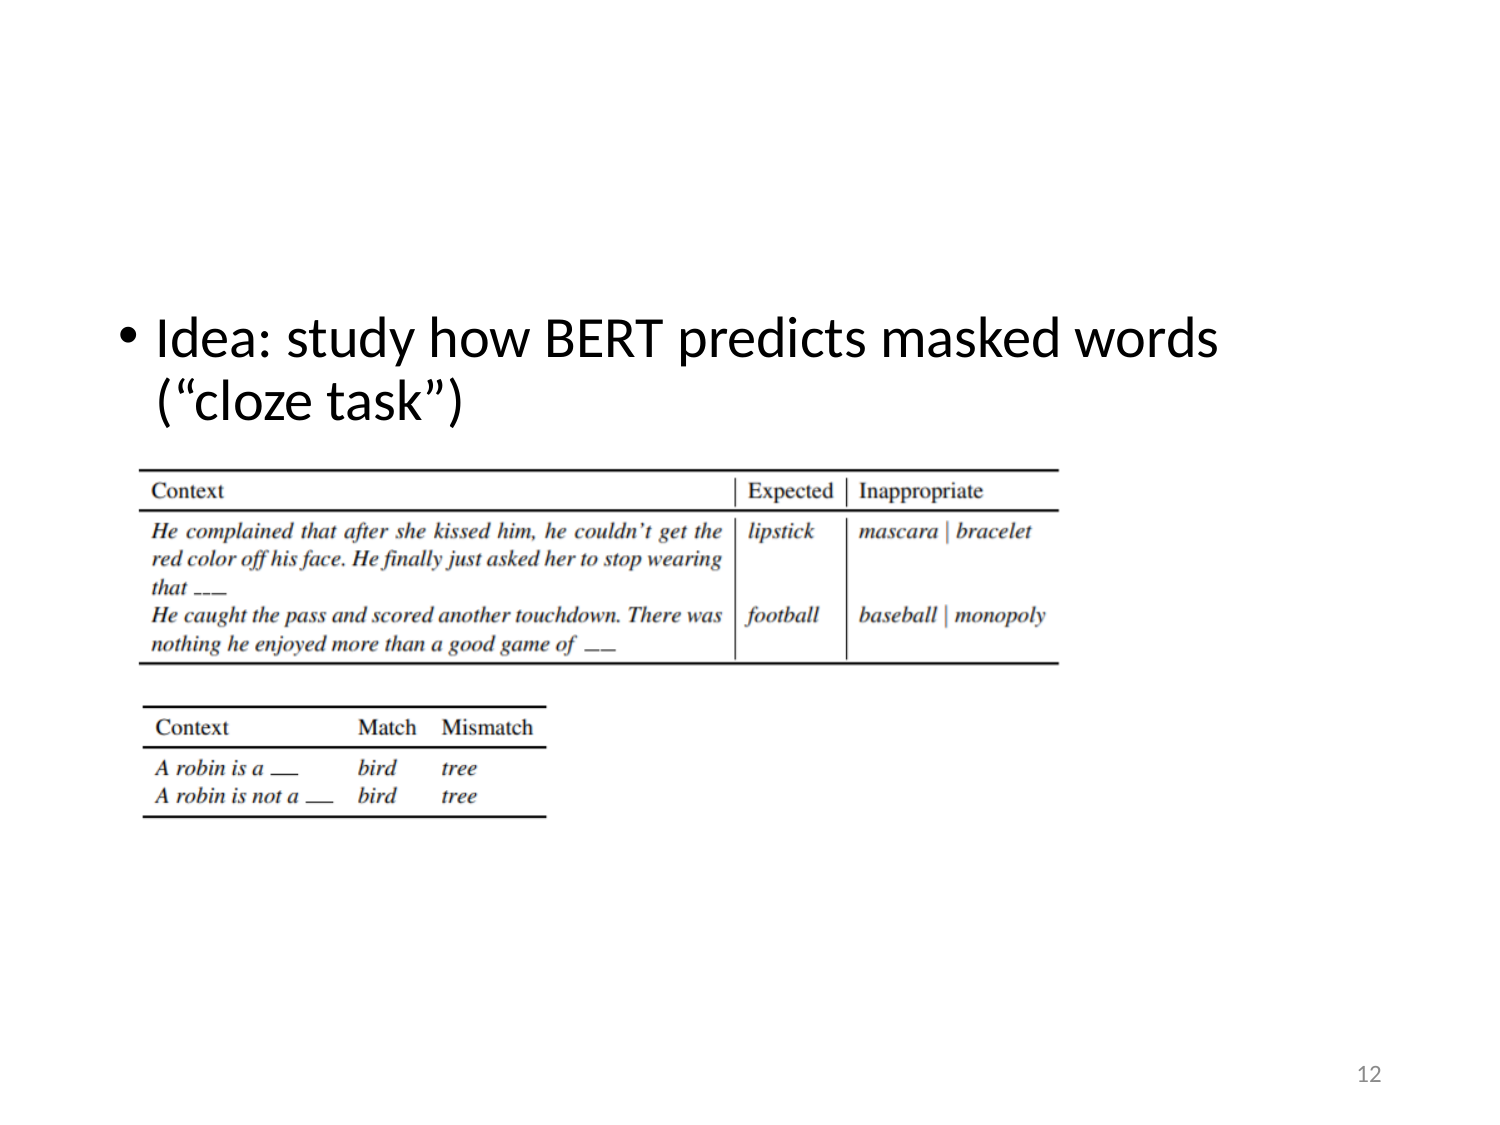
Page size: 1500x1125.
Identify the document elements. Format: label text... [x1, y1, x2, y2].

picture [129, 454, 1060, 677]
list Idea: study how BERT predicts masked words (“cloze task”) [103, 299, 1397, 1014]
picture [129, 688, 559, 832]
slide_number 12 [1059, 1042, 1397, 1103]
